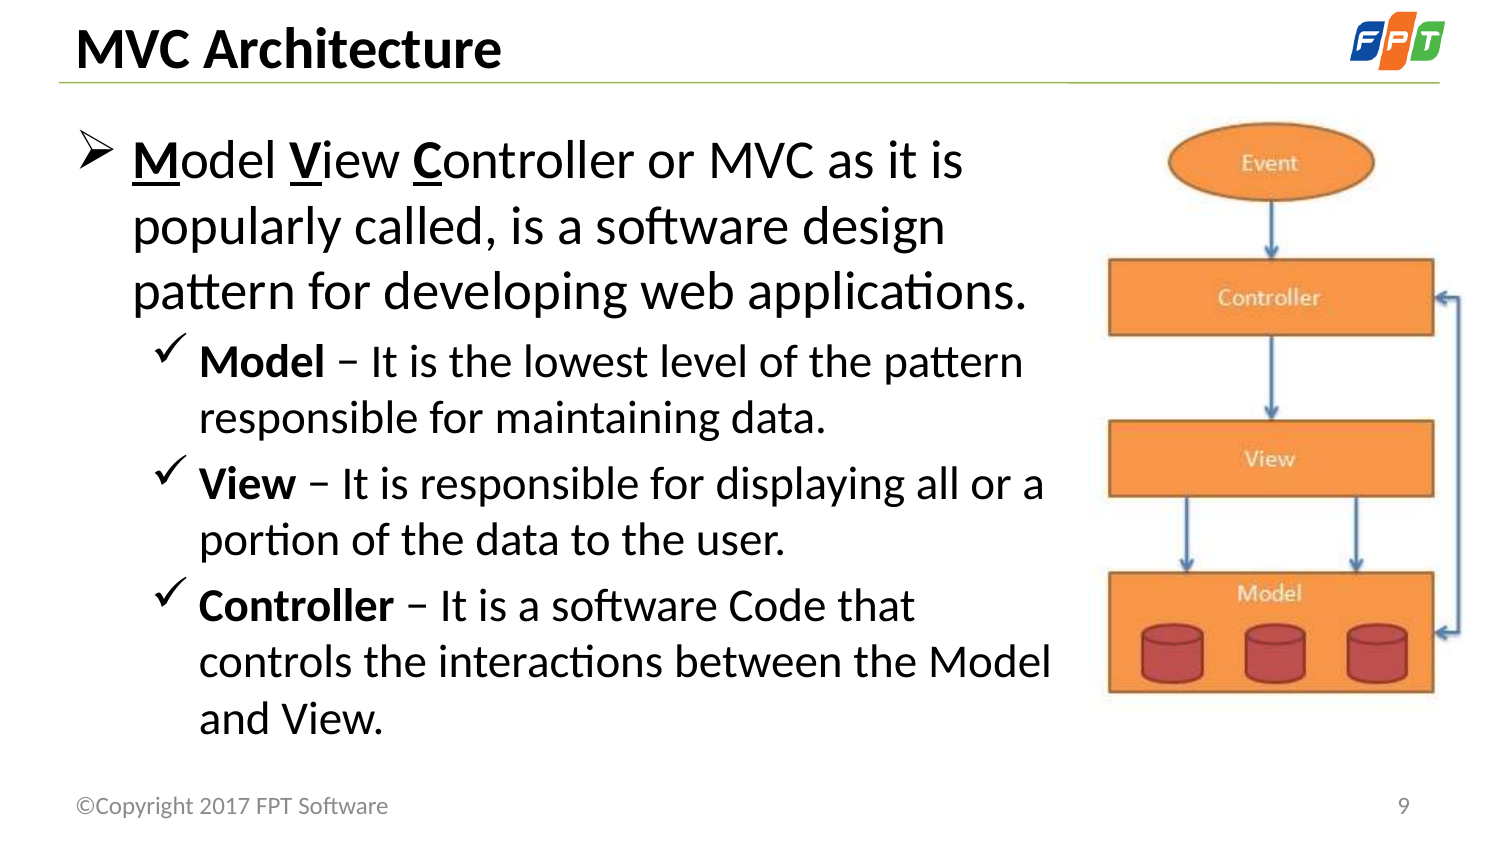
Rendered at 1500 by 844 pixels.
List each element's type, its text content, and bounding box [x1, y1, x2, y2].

picture [1088, 116, 1471, 714]
footer ©Copyright 2017 FPT Software [75, 782, 550, 827]
list Model View Controller or MVC as it is popularly called, is a software design pattern for developing web applications. Model − It is the lowest level of the pattern responsible for maintaining data. View − It is responsible for displaying all or a portion of the data to the user. Controller − It is a software Code that controls the interactions between the Model and View. [75, 116, 1089, 754]
title MVC Architecture [75, 18, 1425, 72]
picture [1348, 10, 1446, 72]
slide_number 9 [1074, 782, 1425, 827]
